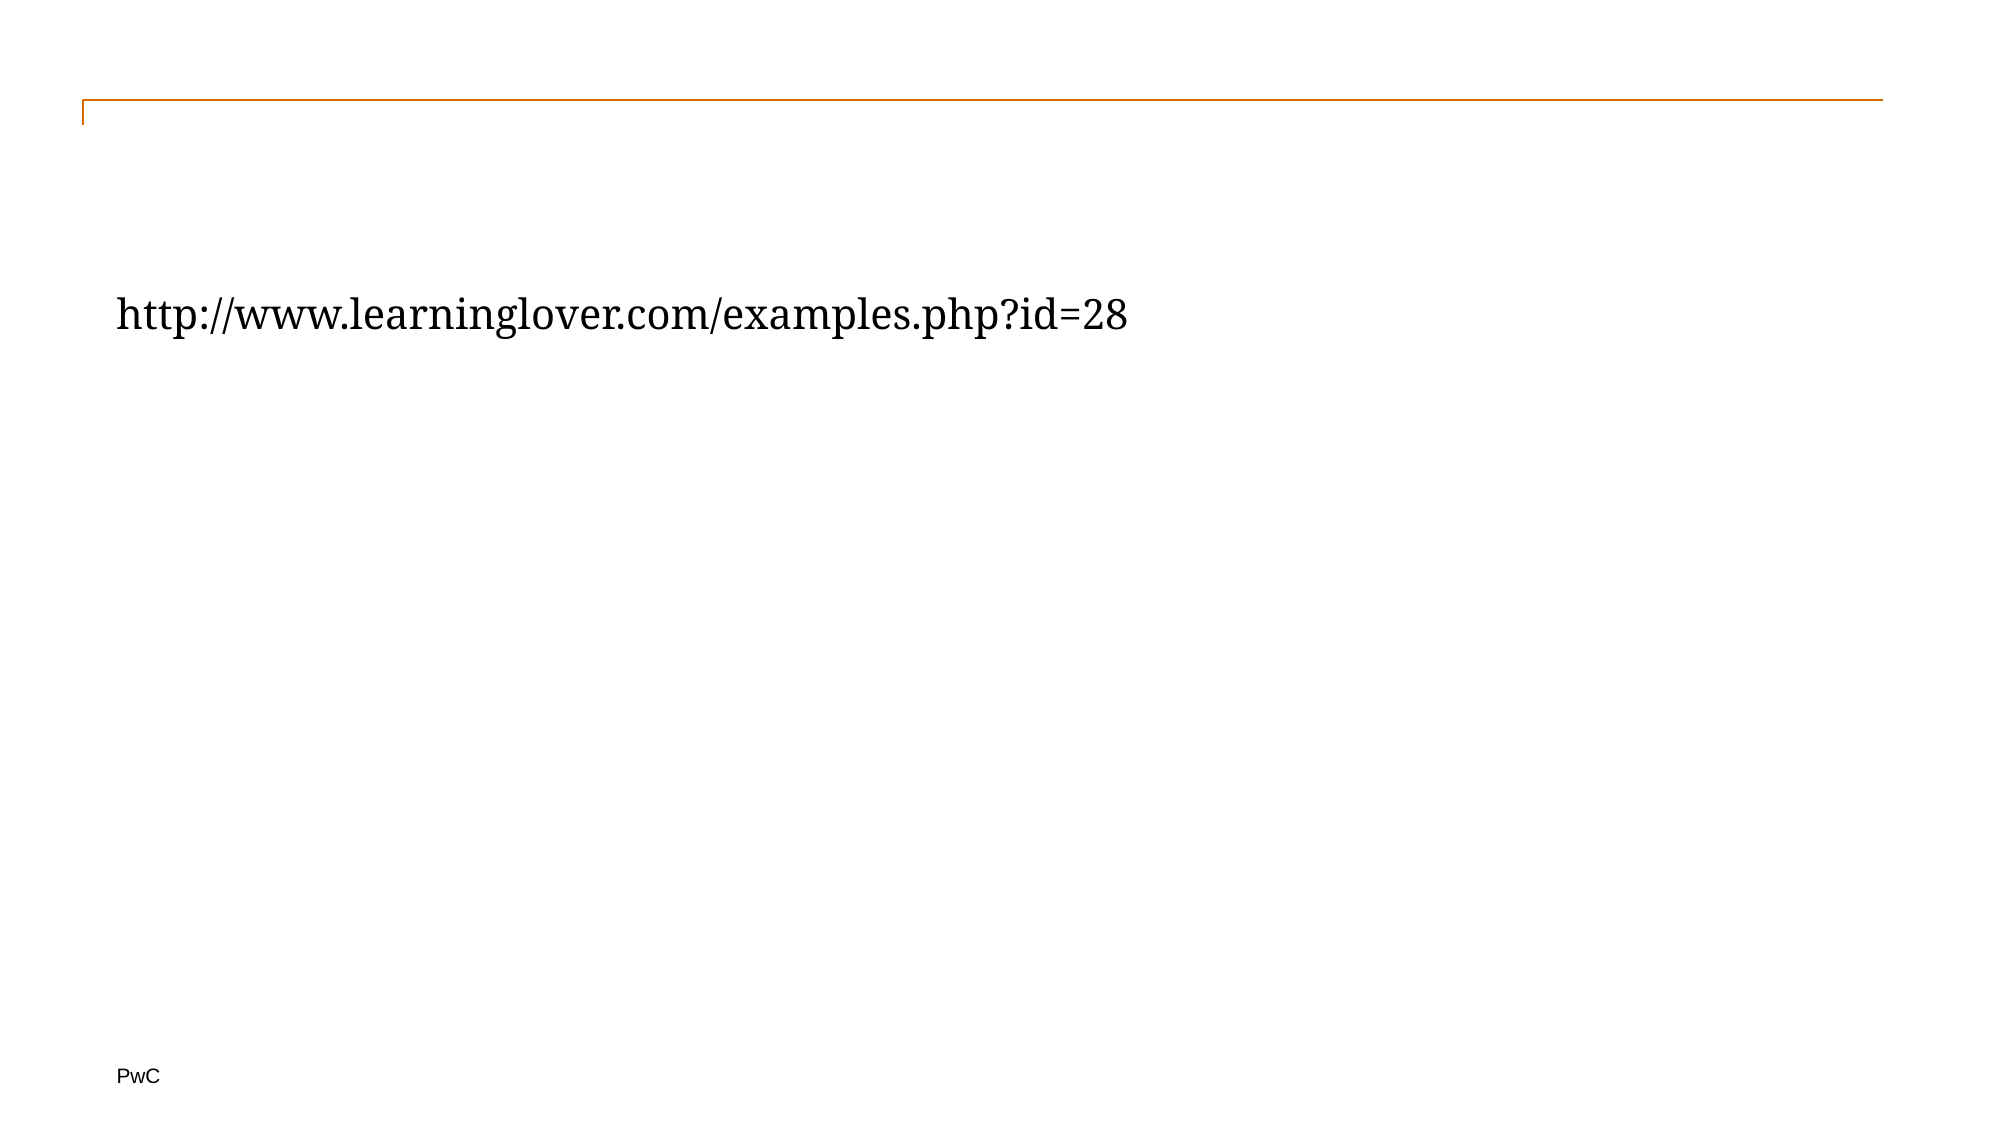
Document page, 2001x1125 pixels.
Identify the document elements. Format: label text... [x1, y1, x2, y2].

list http://www.learninglover.com/examples.php?id=28 [116, 287, 1884, 1013]
